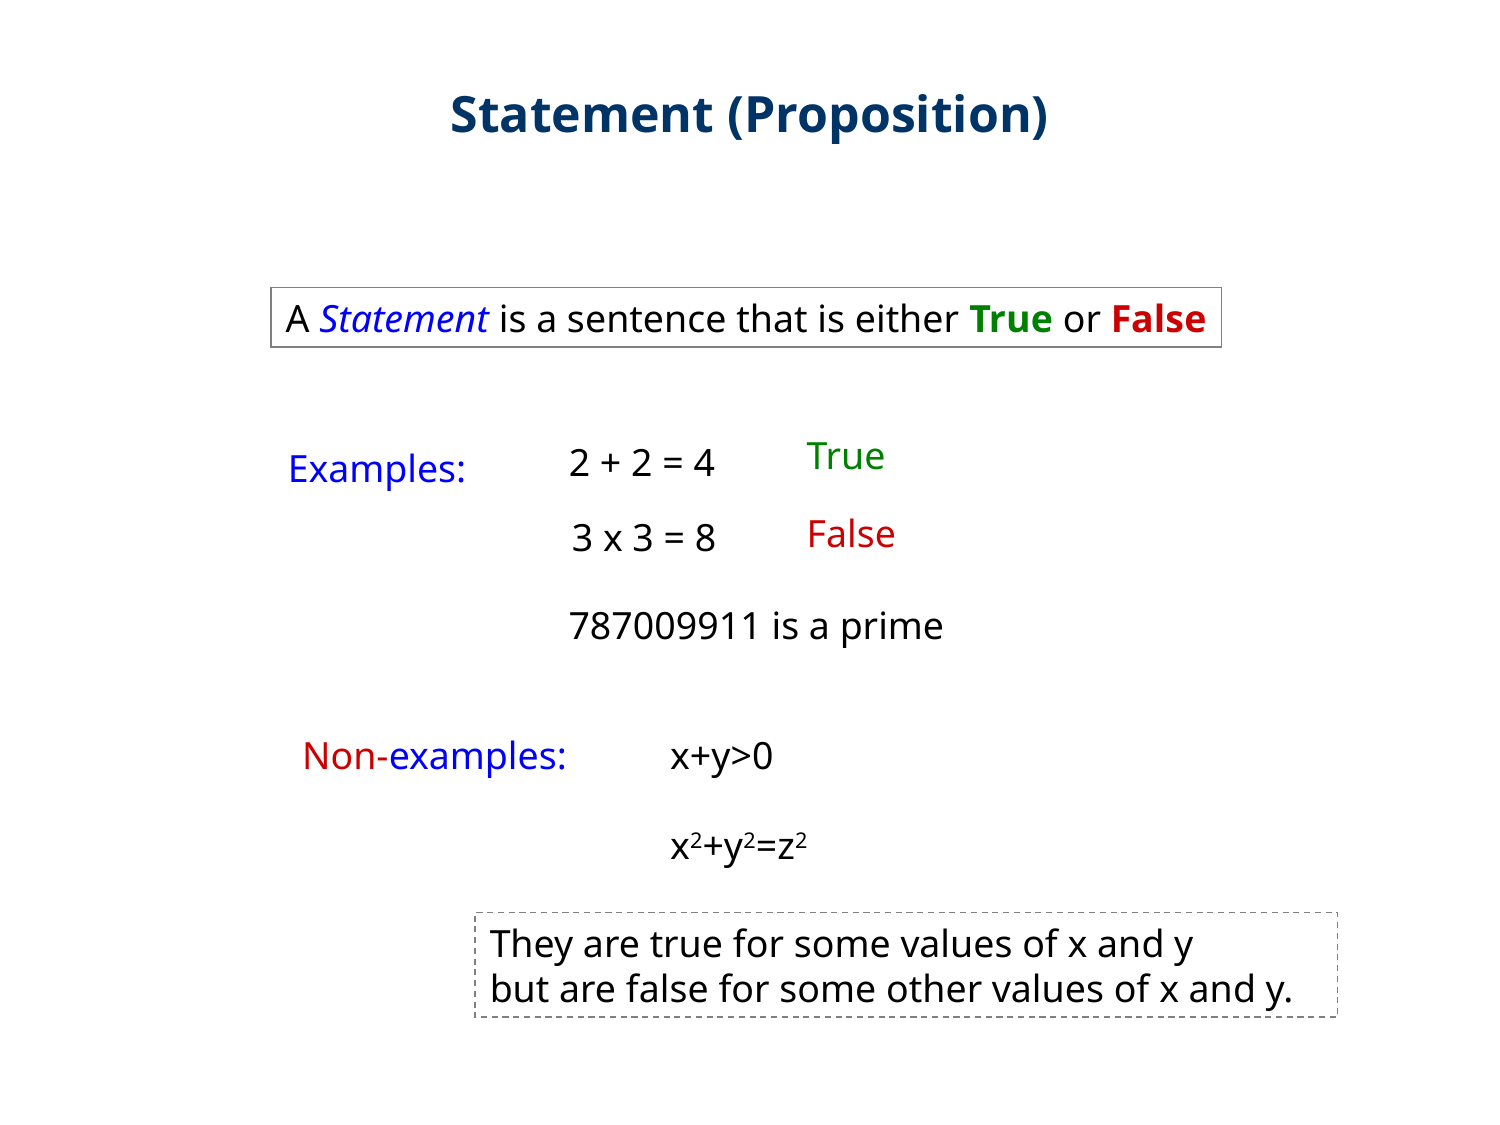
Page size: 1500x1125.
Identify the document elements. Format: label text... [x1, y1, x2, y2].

text_box Statement (Proposition) [435, 74, 1064, 150]
text_box 787009911 is a prime [553, 594, 960, 654]
text_box Non-examples: [287, 724, 588, 785]
text_box They are true for some values of x and y but are false for some other values of x and y. [474, 912, 1338, 1018]
text_box True [791, 424, 980, 485]
text_box x+y>0 x2+y2=z2 [655, 724, 823, 875]
text_box A Statement is a sentence that is either True or False [270, 287, 1222, 348]
text_box 3 x 3 = 8 [557, 506, 732, 567]
text_box 2 + 2 = 4 [553, 431, 731, 492]
text_box False [791, 502, 1042, 562]
text_box Examples: [273, 437, 482, 498]
